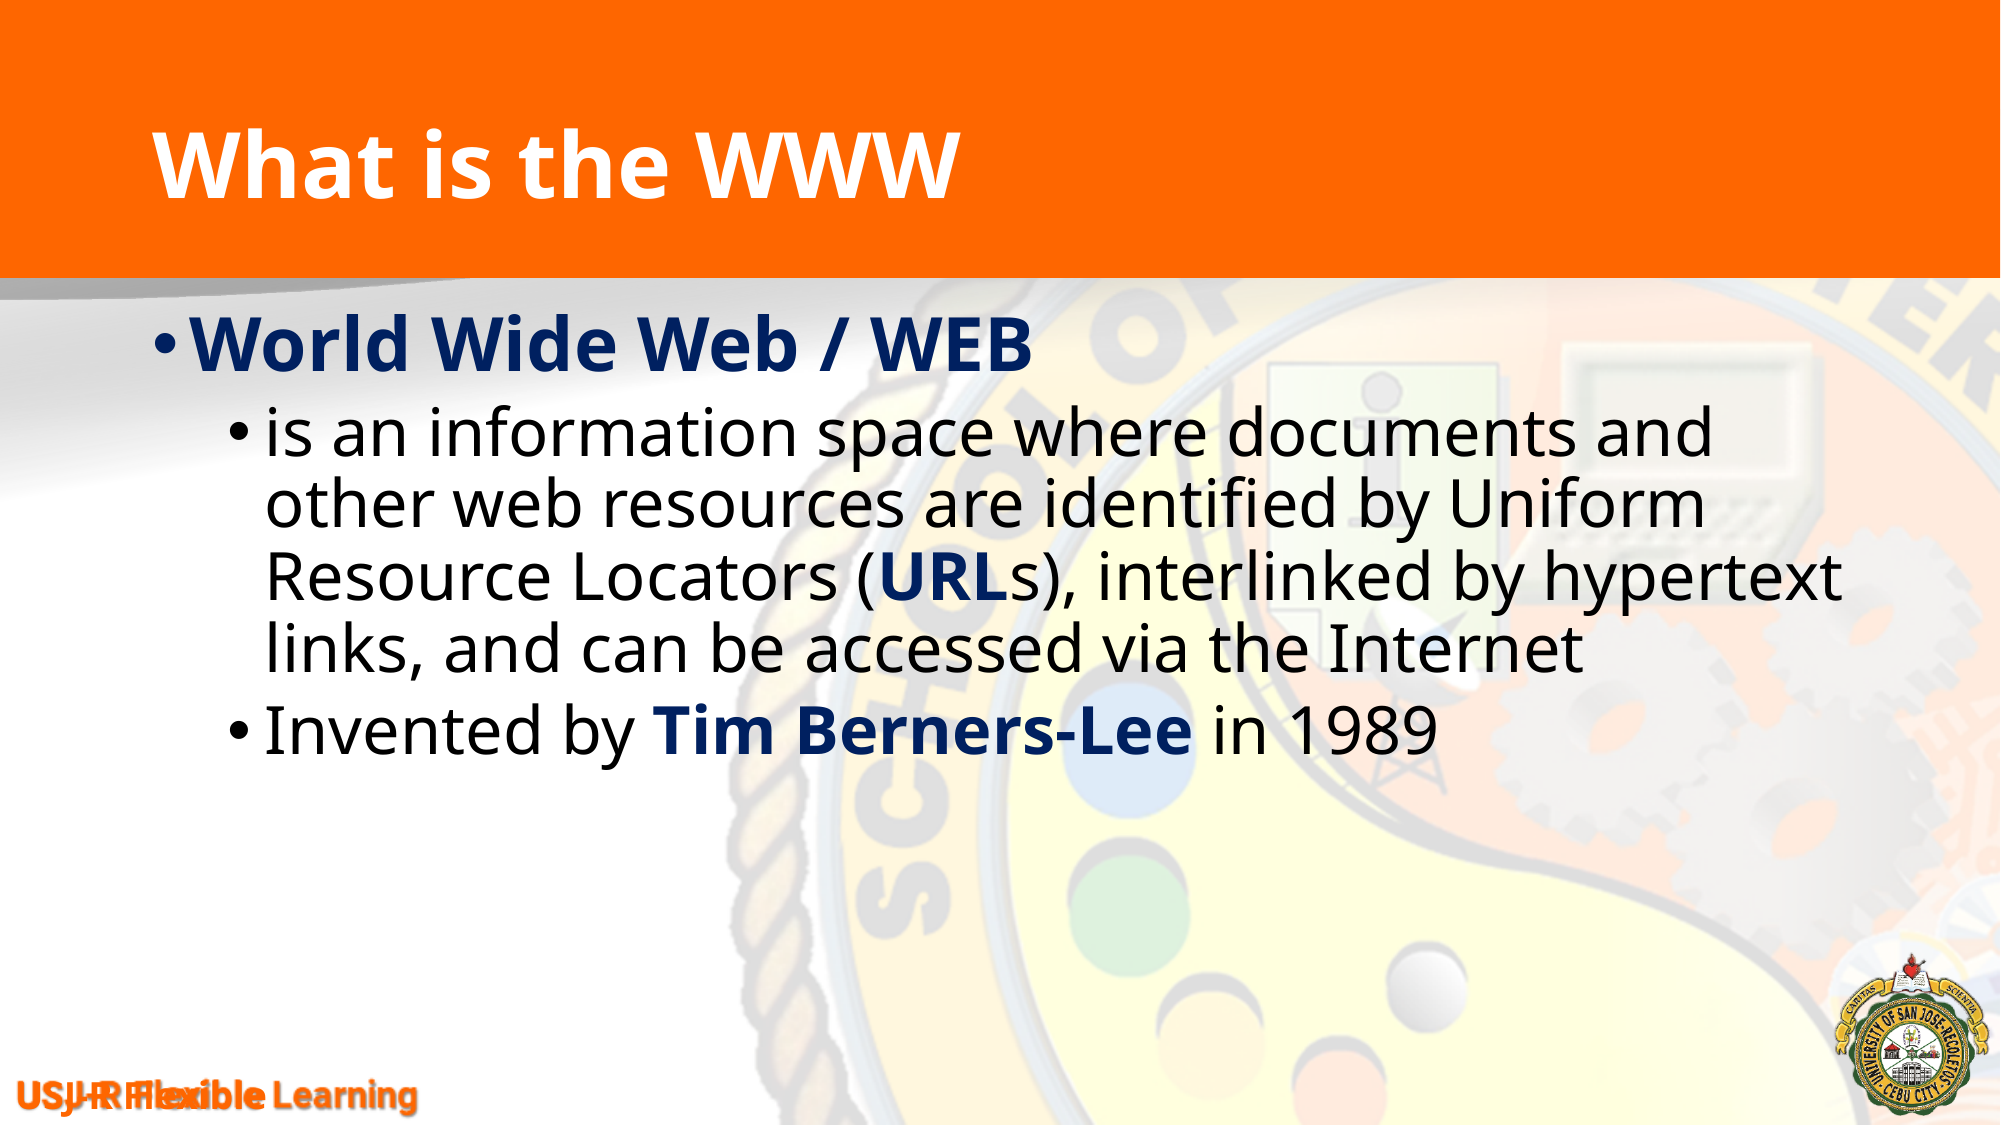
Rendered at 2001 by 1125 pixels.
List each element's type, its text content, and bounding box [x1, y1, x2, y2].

picture [0, 278, 2000, 1125]
list World Wide Web / WEB is an information space where documents and other web resources are identified by Uniform Resource Locators (URLs), interlinked by hypertext links, and can be accessed via the Internet Invented by Tim Berners-Lee in 1989 [137, 299, 1863, 1014]
title What is the WWW [137, 59, 1863, 278]
